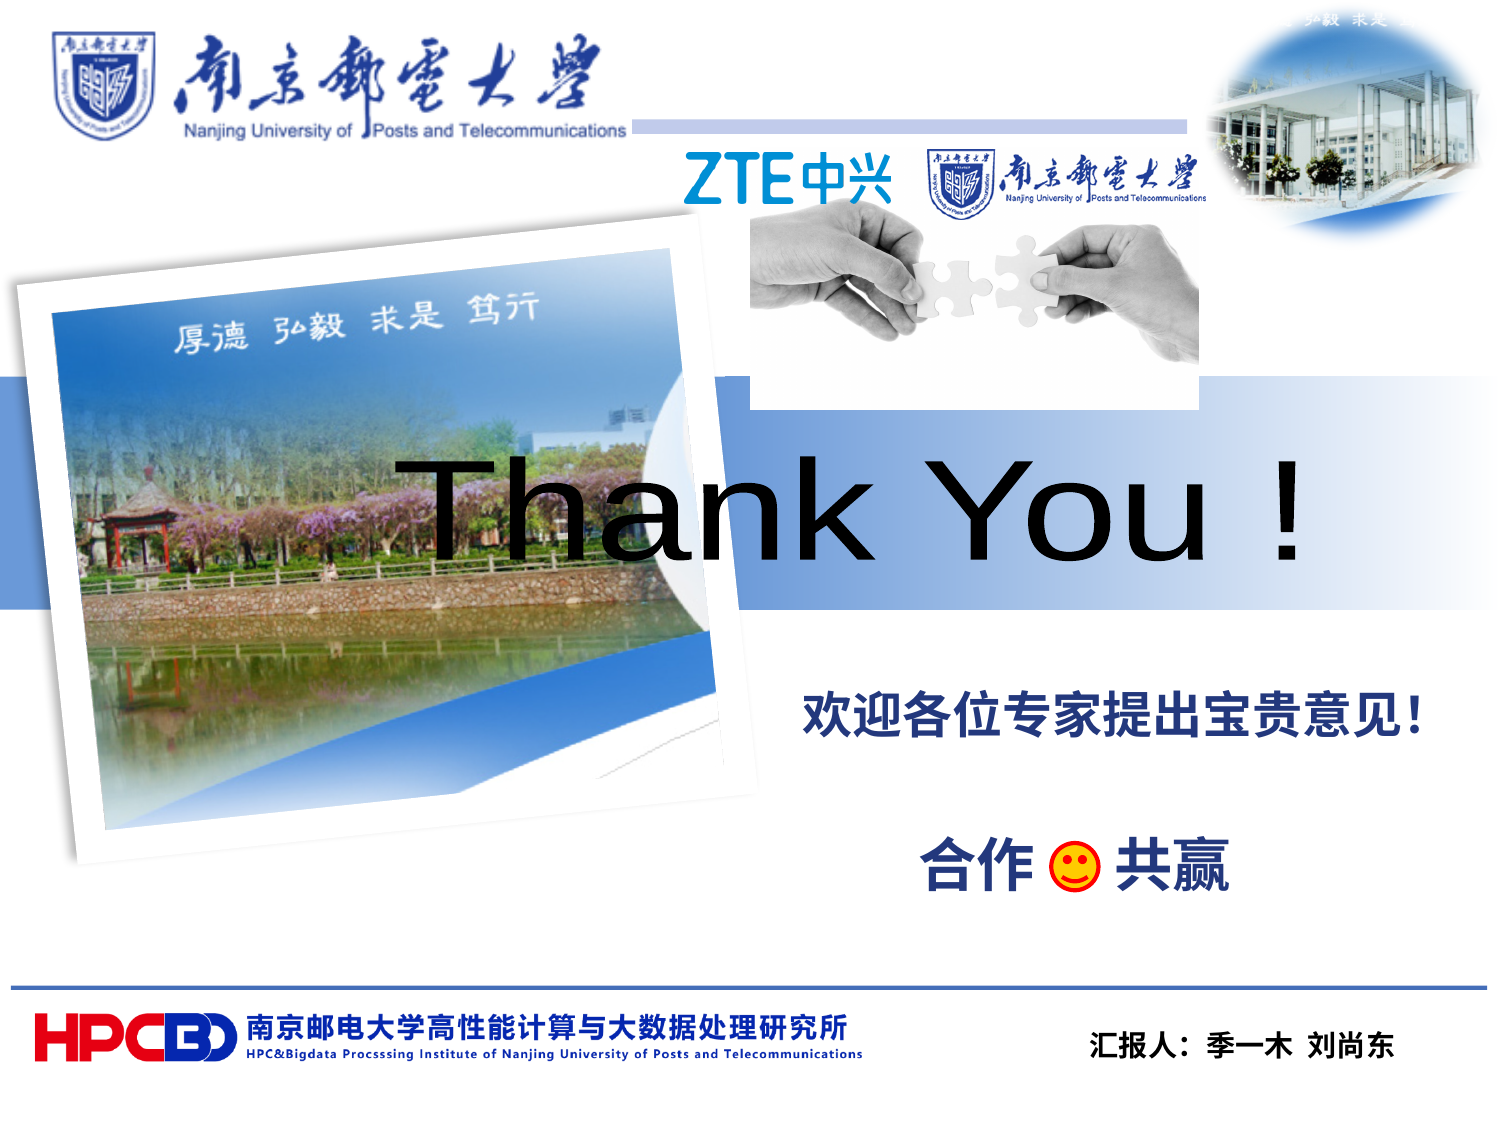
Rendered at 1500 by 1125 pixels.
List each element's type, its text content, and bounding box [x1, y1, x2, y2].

picture [809, 169, 820, 183]
picture [53, 249, 723, 830]
picture [13, 1003, 872, 1078]
picture [771, 152, 820, 205]
picture [684, 152, 707, 197]
picture [0, 2, 632, 145]
picture [699, 152, 740, 205]
text_box 欢迎各位专家提出宝贵意见！ [726, 675, 1500, 751]
picture [827, 169, 837, 183]
picture [926, 149, 1206, 221]
text_box [1049, 840, 1101, 893]
text_box [748, 146, 1201, 412]
text_box 汇报人：季一木 刘尚东 [1074, 1020, 1459, 1078]
picture [827, 152, 892, 205]
picture [1231, 31, 1468, 221]
picture [744, 152, 764, 205]
text_box 合作 共赢 [903, 820, 1246, 906]
